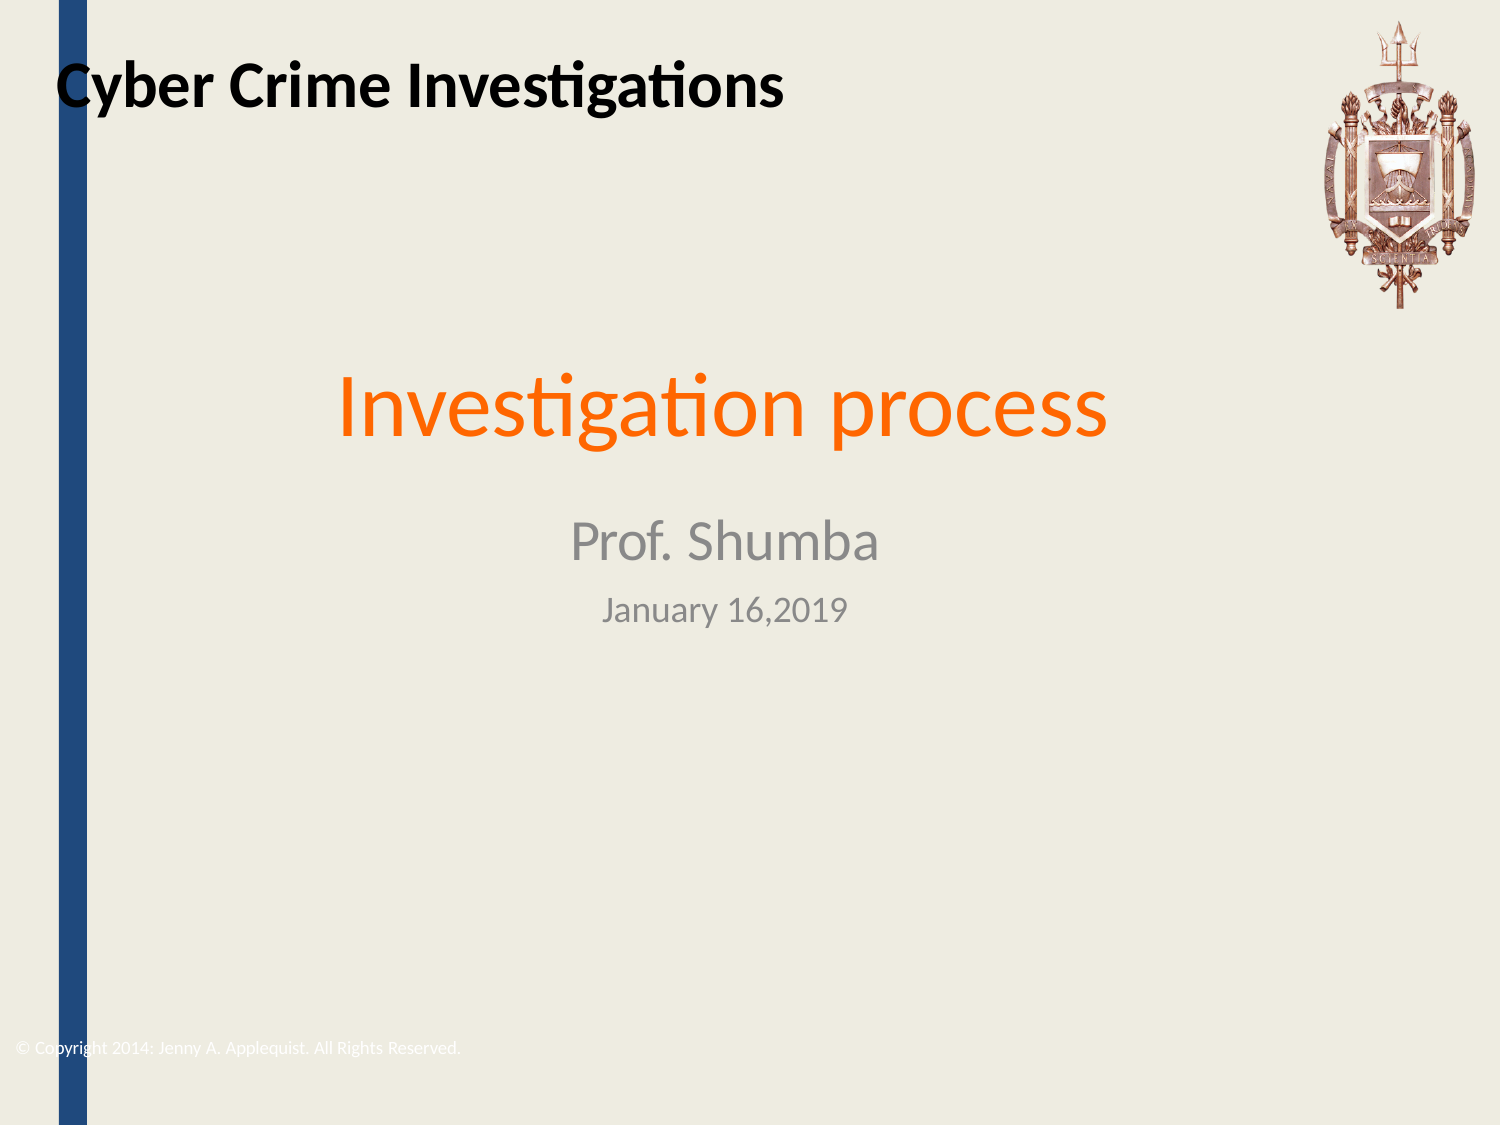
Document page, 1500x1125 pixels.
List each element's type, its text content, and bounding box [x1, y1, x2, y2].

picture [1320, 17, 1478, 312]
title Cyber Crime Investigations [30, 32, 1470, 229]
text_box Investigation process Prof. Shumba January 16,2019 [75, 345, 1372, 631]
text_box © Copyright 2014: Jenny A. Applequist. All Rights Reserved. [12, 1035, 471, 1059]
